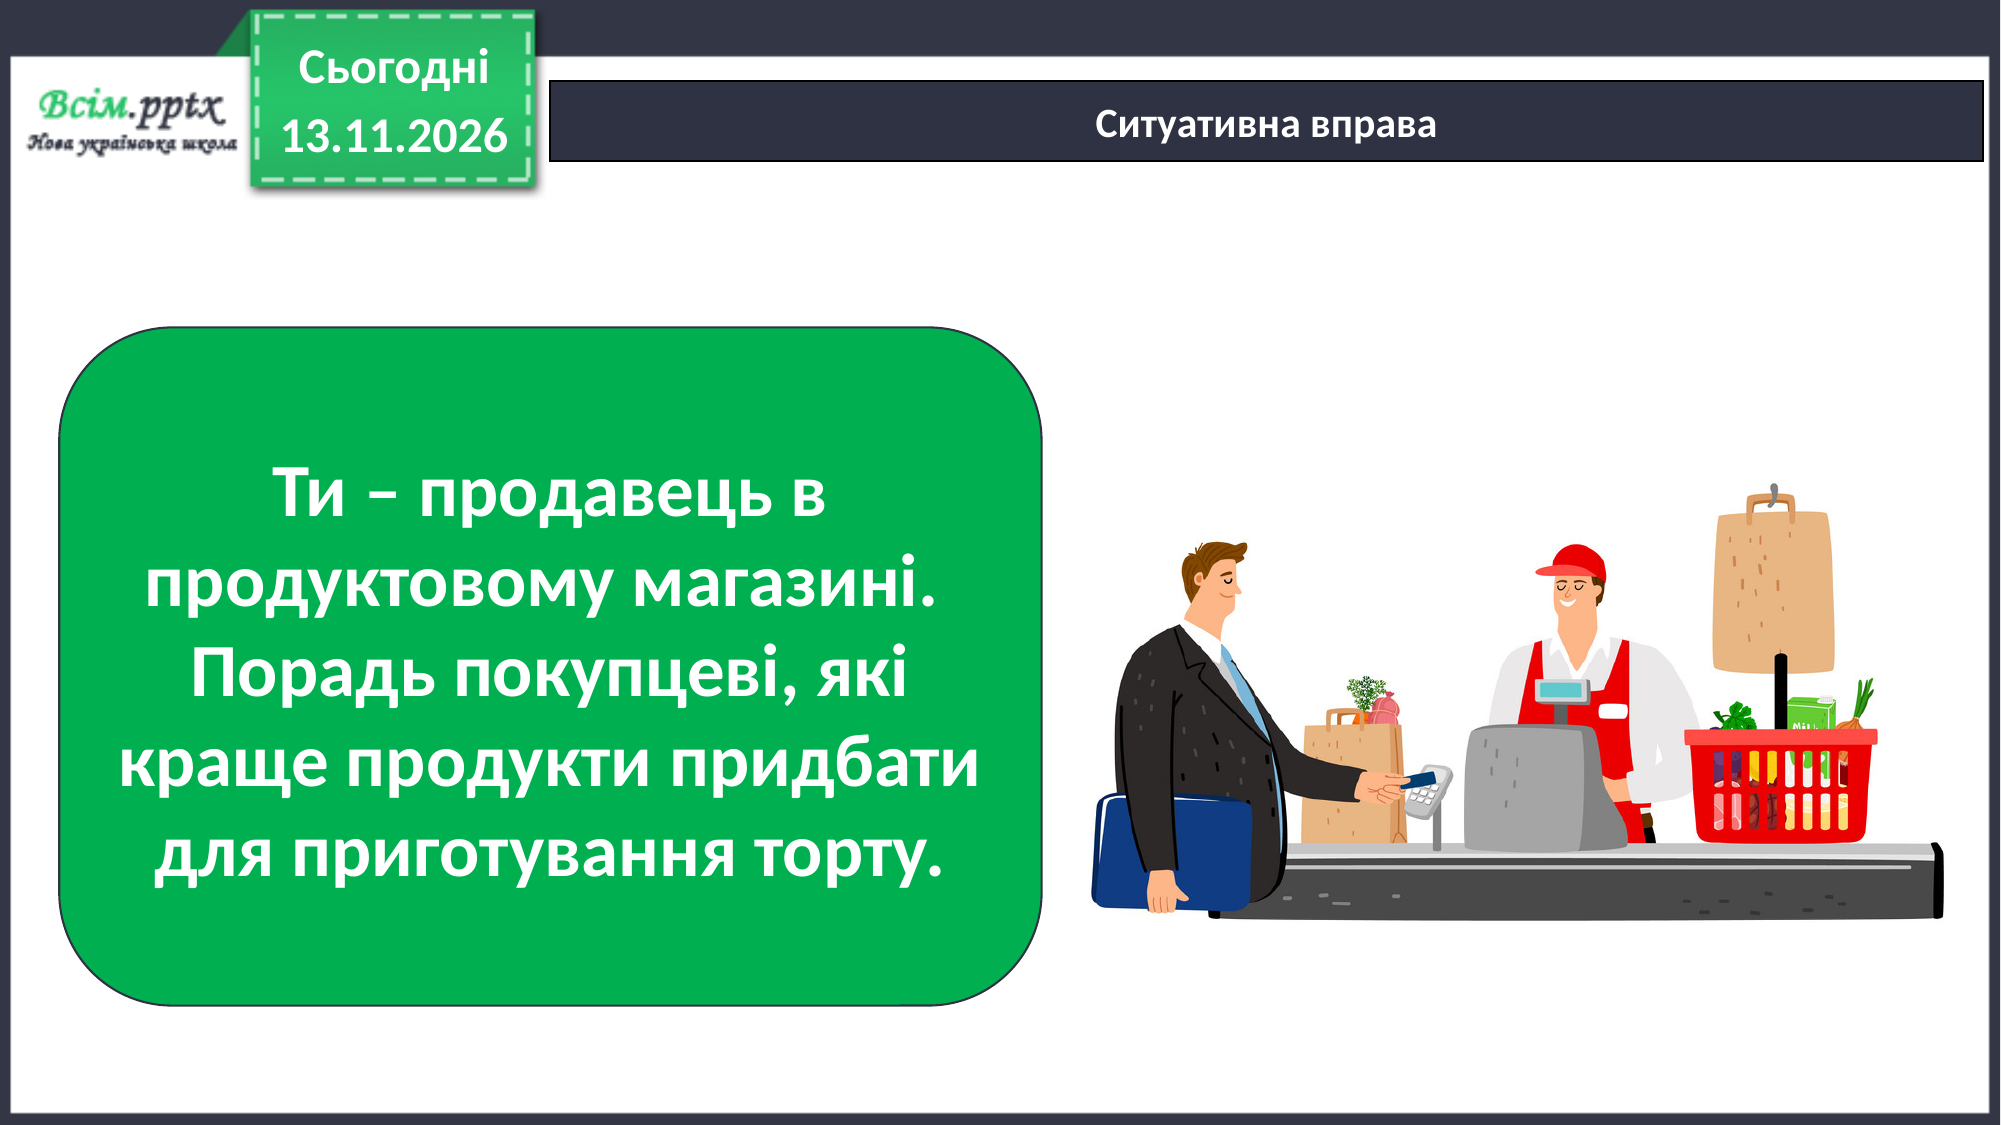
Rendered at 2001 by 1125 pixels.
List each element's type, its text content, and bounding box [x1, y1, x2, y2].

text_box 21.02.2022 [263, 101, 524, 164]
text_box Ситуативна вправа [549, 80, 1984, 162]
picture [0, 0, 2001, 1125]
text_box Ти – продавець в продуктовому магазині. Порадь покупцеві, які краще продукти придбати для приготування торту. [58, 326, 1043, 1007]
text_box Сьогодні [284, 26, 535, 101]
